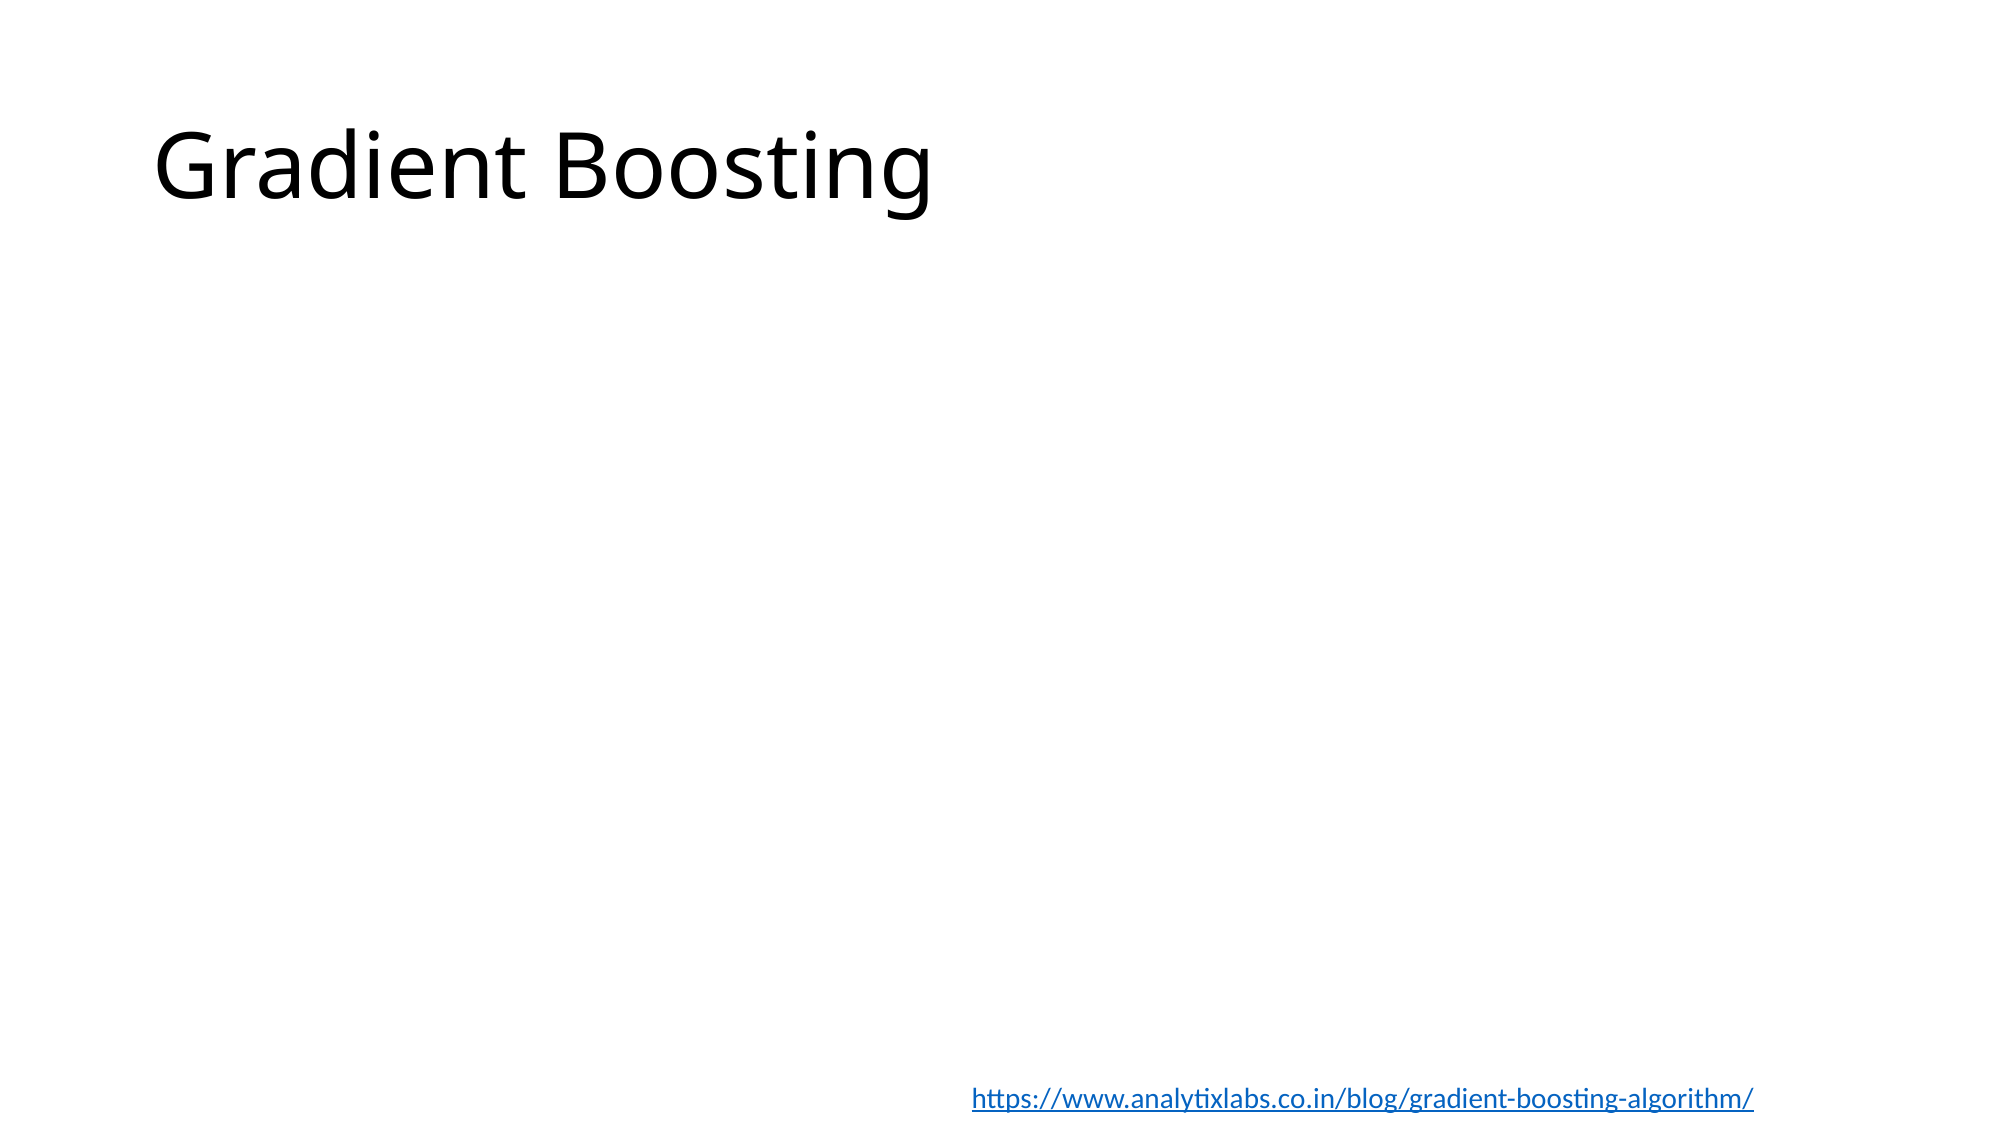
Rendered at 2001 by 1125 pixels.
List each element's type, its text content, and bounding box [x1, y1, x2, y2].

text_box https://www.analytixlabs.co.in/blog/gradient-boosting-algorithm/ [956, 1071, 2000, 1125]
title Gradient Boosting [137, 59, 1863, 278]
